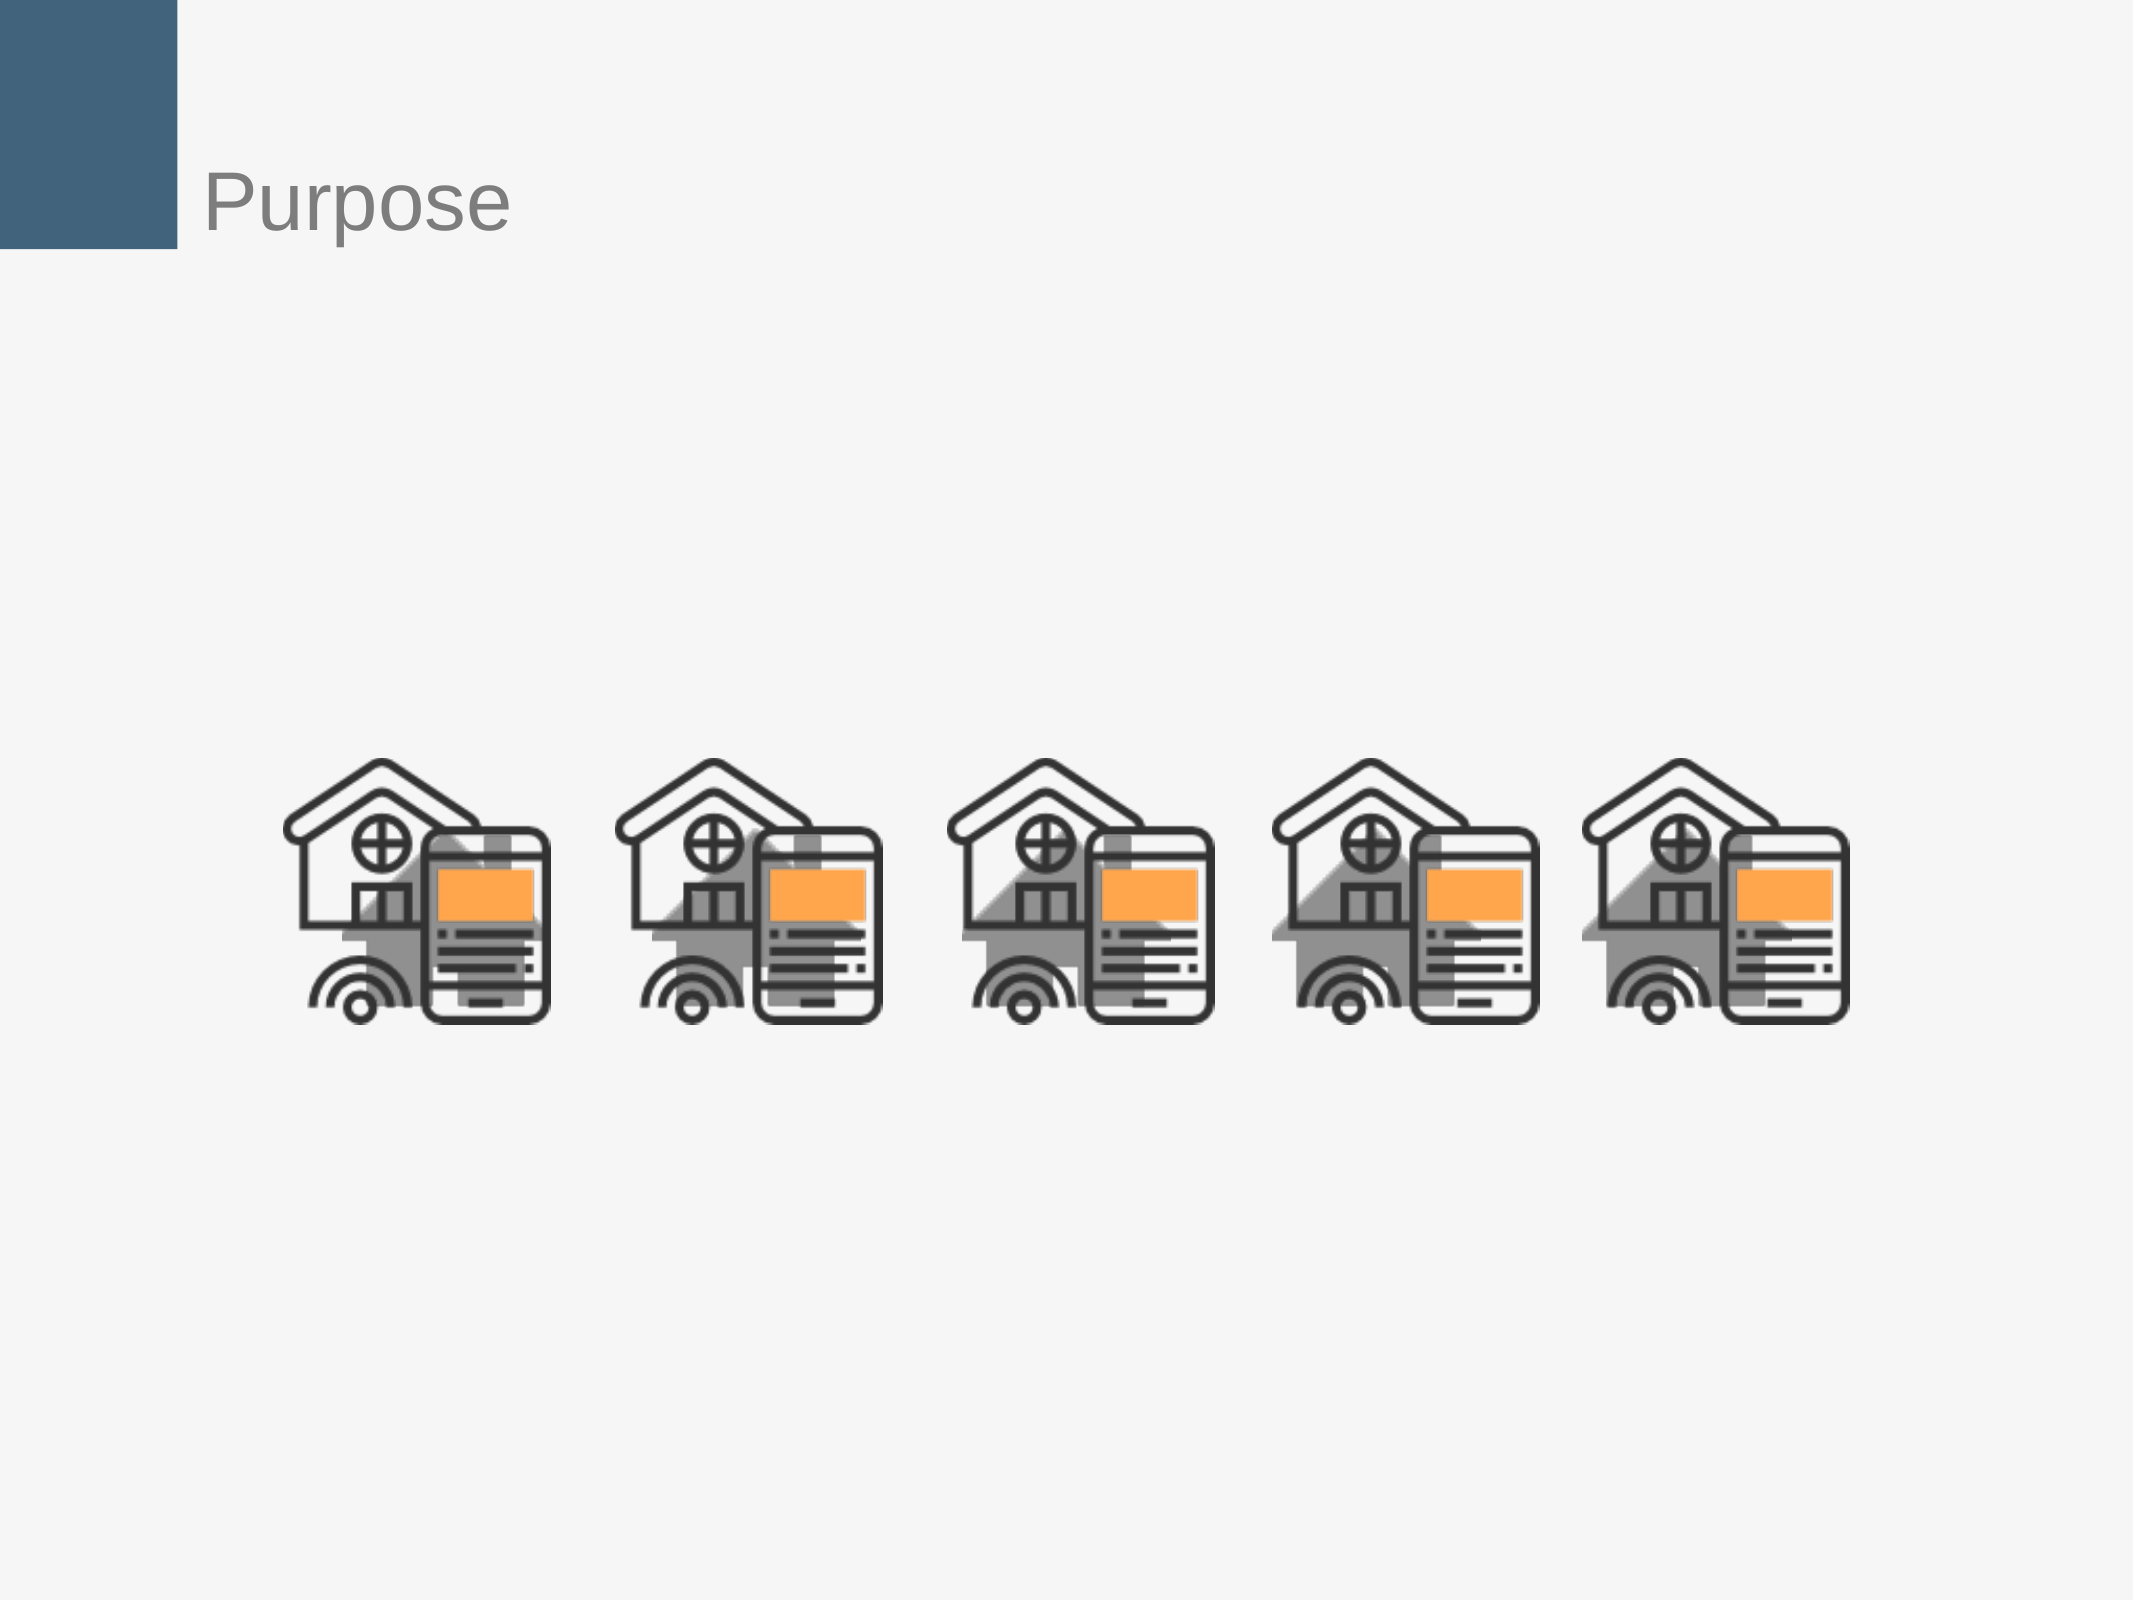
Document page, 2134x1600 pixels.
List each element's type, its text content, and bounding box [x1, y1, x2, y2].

picture [947, 758, 1215, 1026]
picture [615, 758, 883, 1026]
text_box Purpose [194, 139, 521, 256]
picture [283, 758, 551, 1026]
text_box [0, 0, 178, 250]
picture [1272, 758, 1540, 1026]
picture [1582, 758, 1850, 1026]
